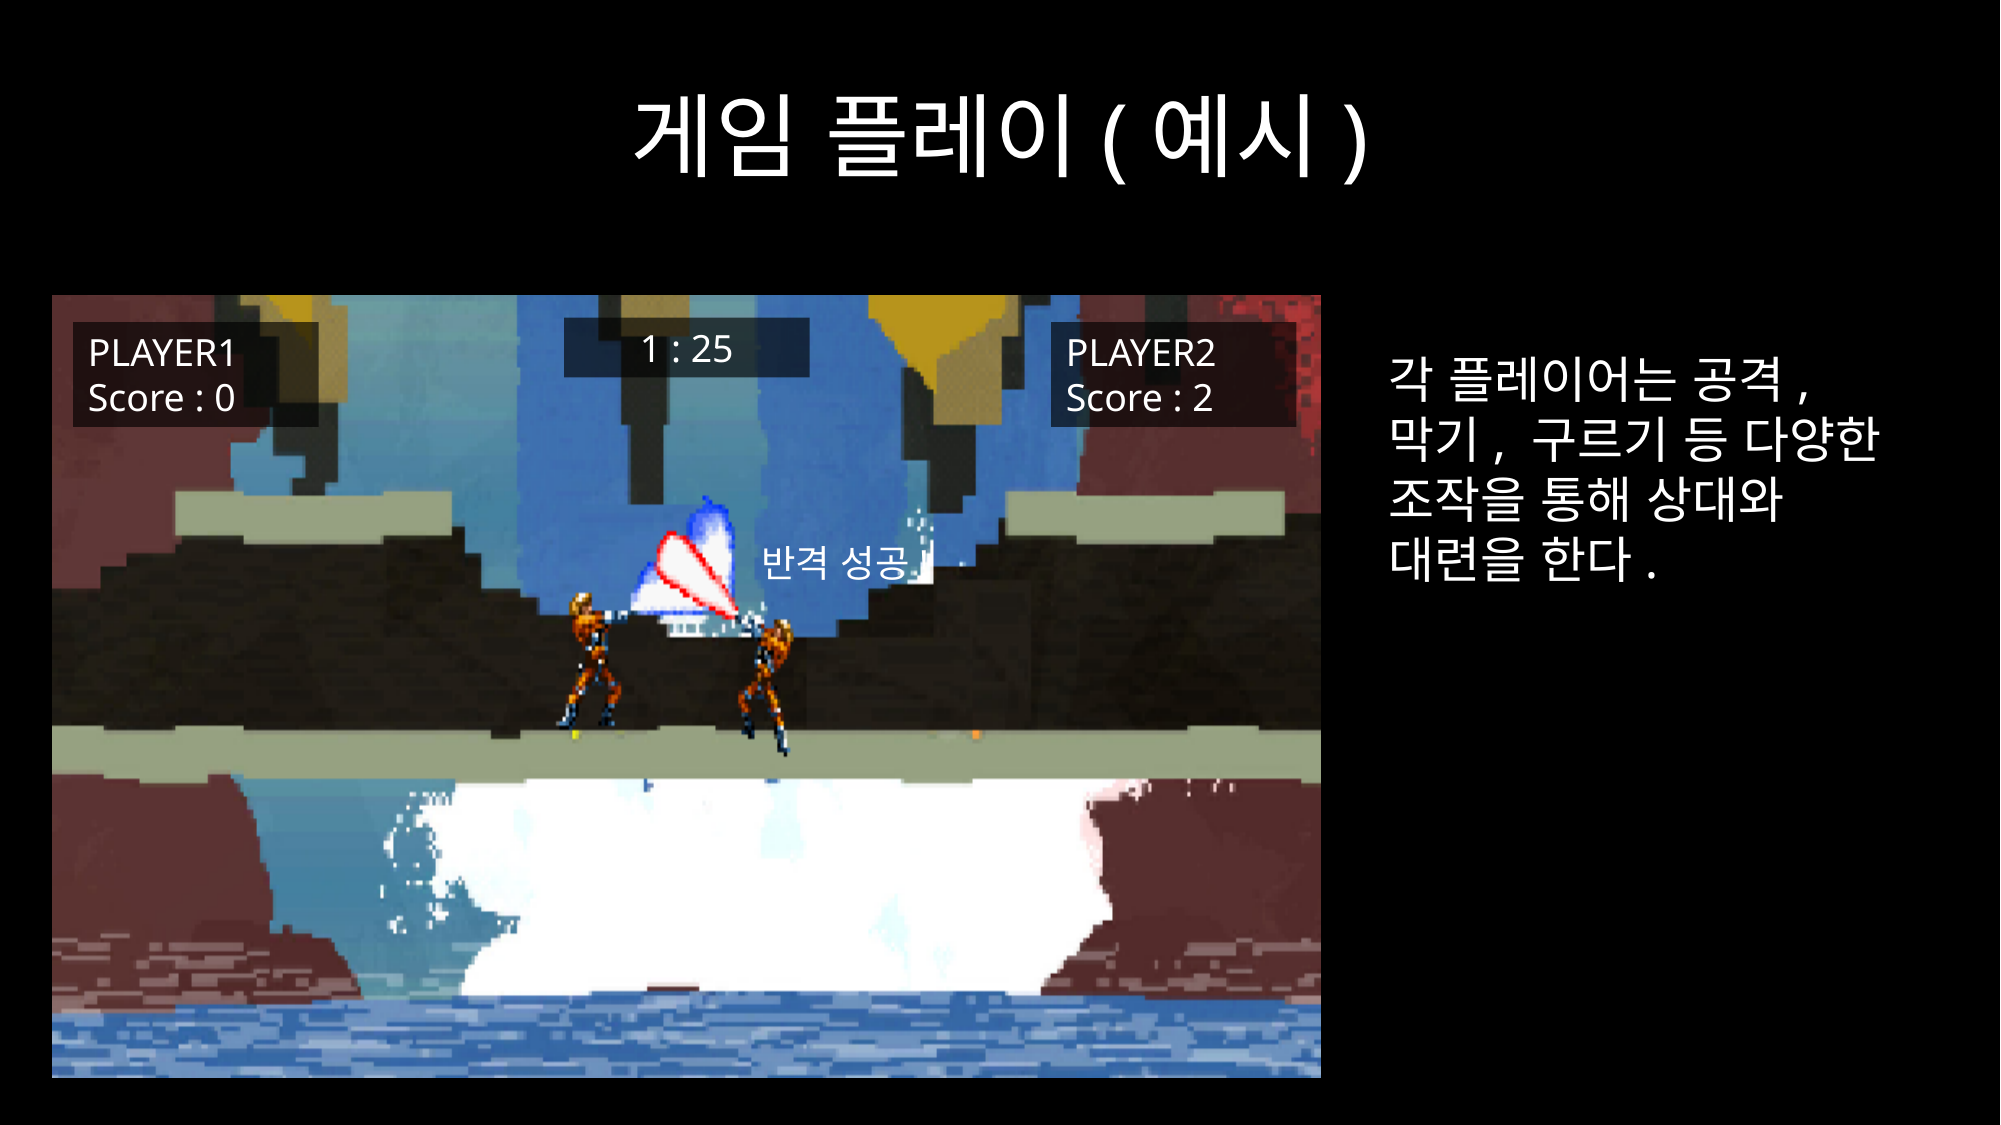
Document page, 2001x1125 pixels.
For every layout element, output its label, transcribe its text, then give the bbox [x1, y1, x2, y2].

text_box 각 플레이어는 공격, 막기, 구르기 등 다양한 조작을 통해 상대와 대련을 한다. [1374, 340, 1903, 596]
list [52, 295, 1321, 1078]
title 게임 플레이(예시) [137, 32, 1863, 250]
